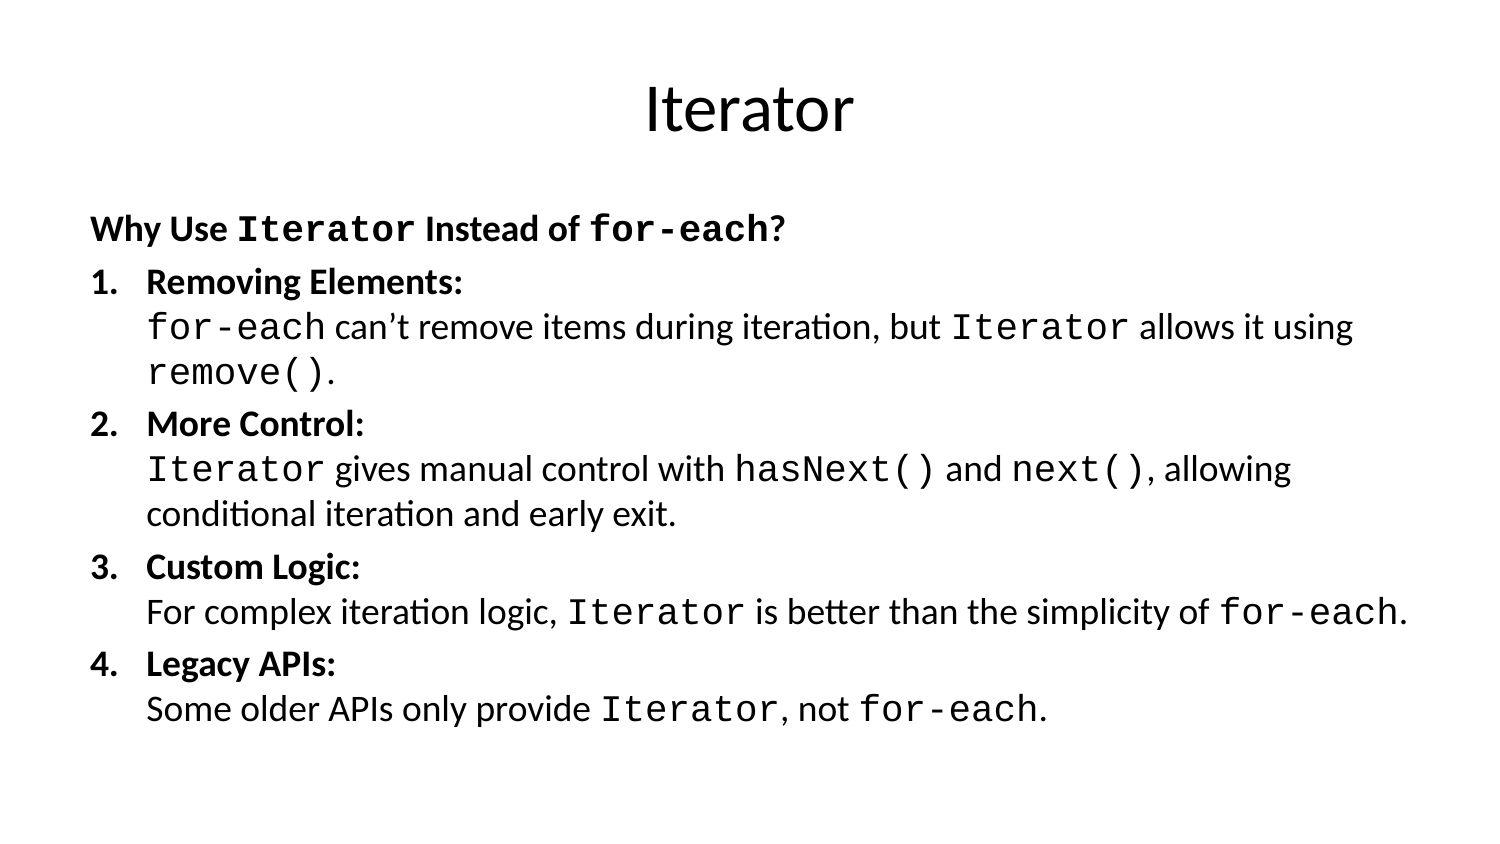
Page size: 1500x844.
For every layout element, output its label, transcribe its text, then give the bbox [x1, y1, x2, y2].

list Why Use Iterator Instead of for-each? Removing Elements: for-each can’t remove items during iteration, but Iterator allows it using remove(). More Control: Iterator gives manual control with hasNext() and next(), allowing conditional iteration and early exit. Custom Logic: For complex iteration logic, Iterator is better than the simplicity of for-each. Legacy APIs: Some older APIs only provide Iterator, not for-each. [75, 196, 1425, 754]
title Iterator [75, 33, 1425, 175]
